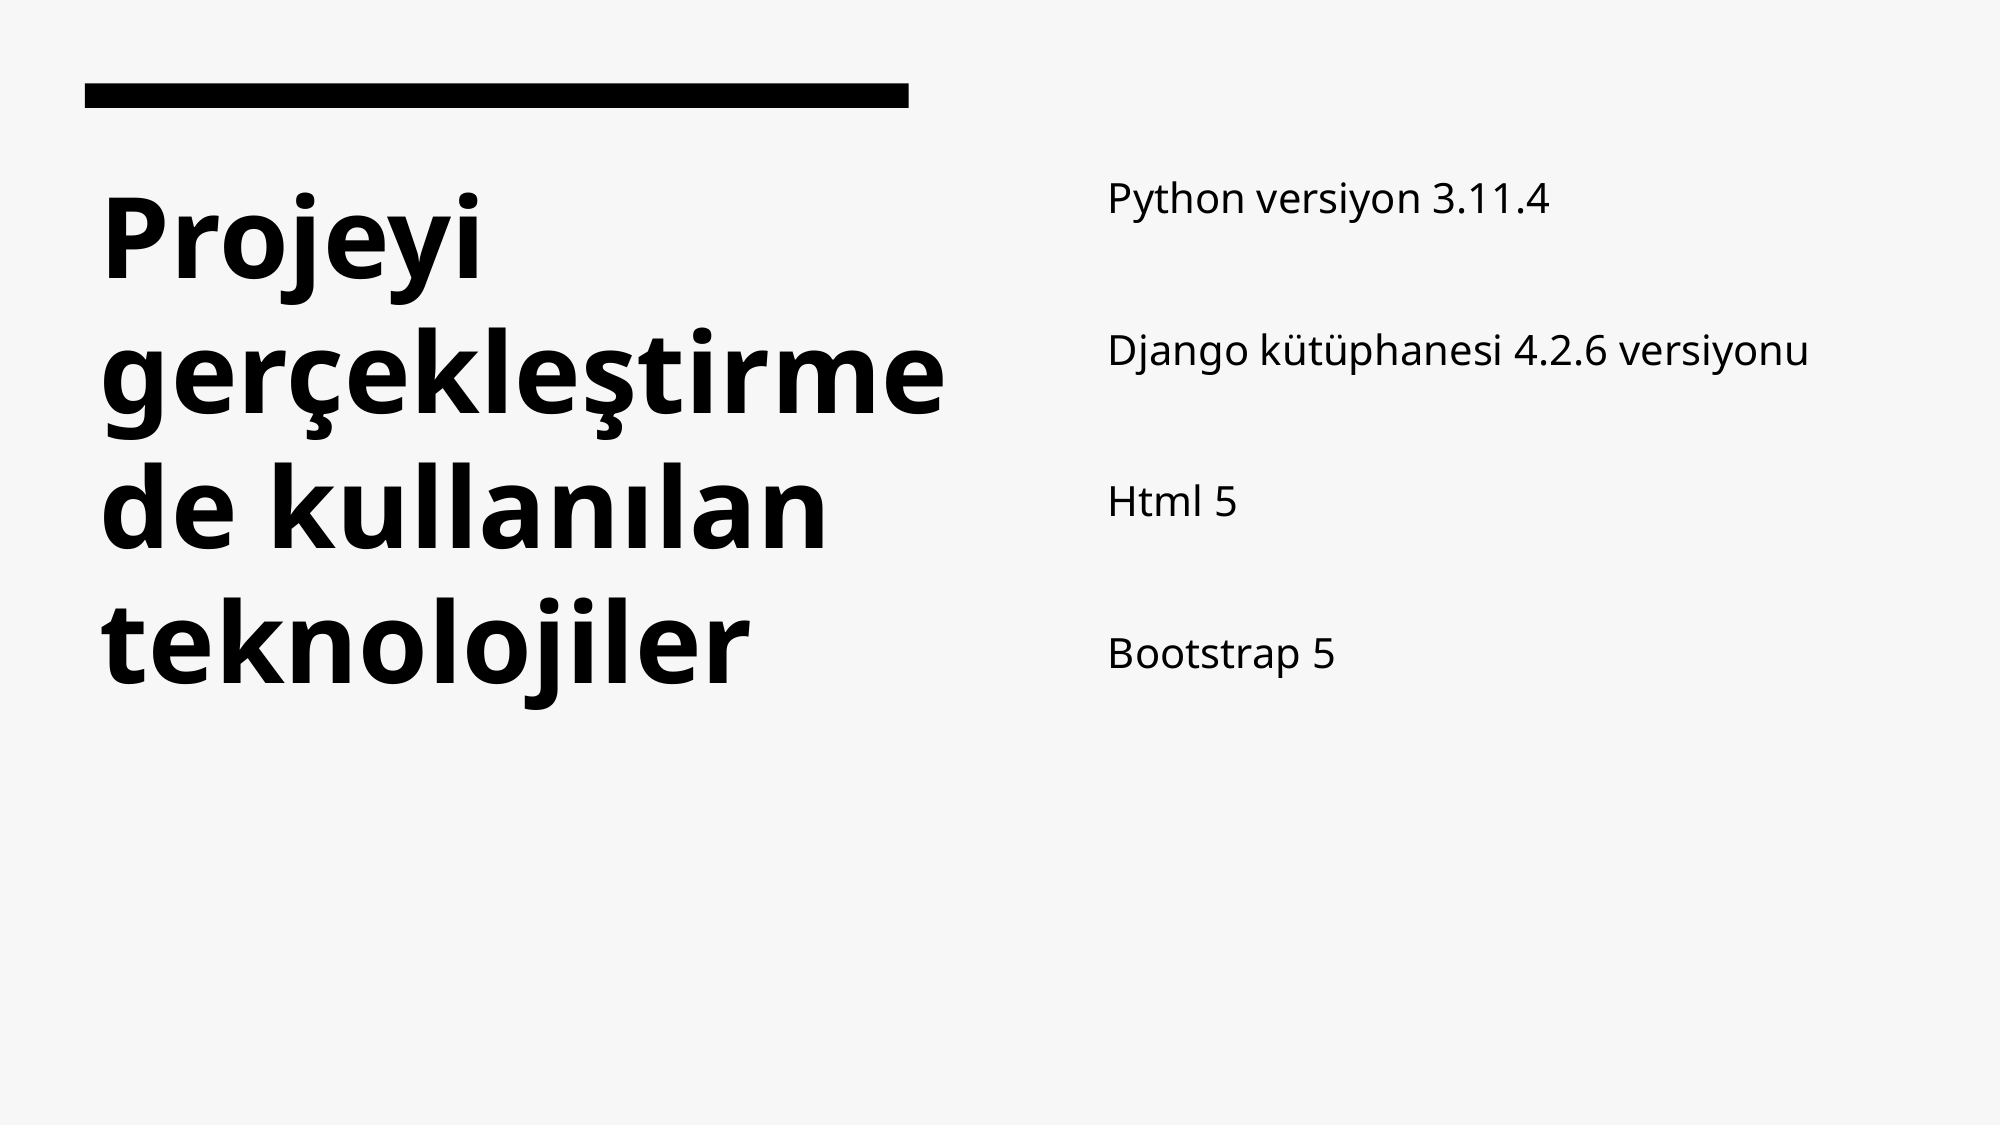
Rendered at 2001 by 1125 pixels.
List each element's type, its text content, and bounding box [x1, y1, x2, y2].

list Python versiyon 3.11.4 Django kütüphanesi 4.2.6 versiyonu Html 5 Bootstrap 5 [1092, 158, 1917, 958]
title Projeyi gerçekleştirmede kullanılan teknolojiler [84, 158, 1031, 958]
